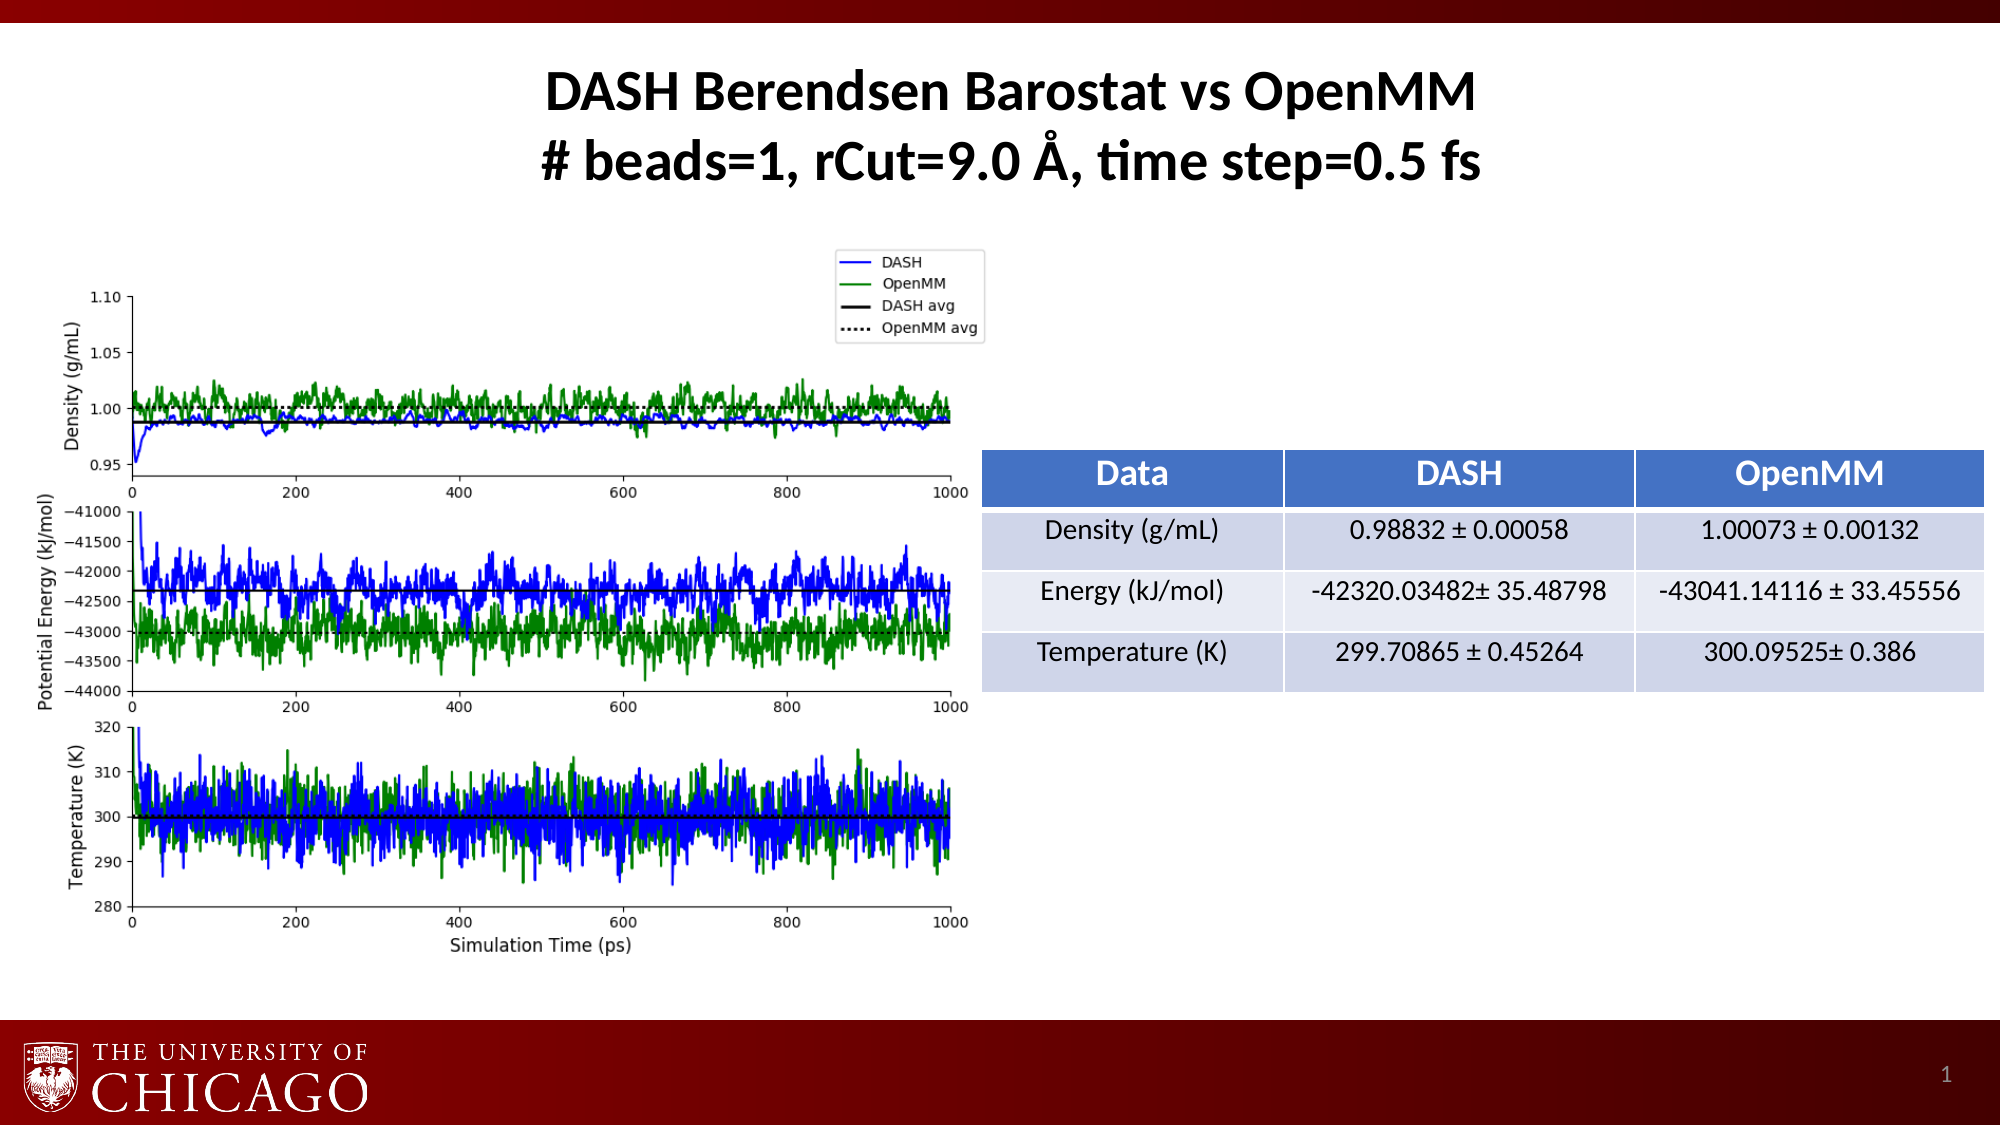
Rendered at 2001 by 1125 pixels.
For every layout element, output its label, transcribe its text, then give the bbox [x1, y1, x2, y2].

picture [0, 201, 1056, 993]
table_cell 1.00073 ± 0.00132 [1636, 513, 1984, 570]
text_box [0, 0, 2000, 23]
table_cell Density (g/mL) [1056, 513, 1283, 570]
table_cell 0.98832 ± 0.00058 [1285, 513, 1634, 570]
table_cell Temperature (K) [1056, 633, 1283, 692]
picture [23, 1042, 367, 1112]
table_header DASH [1285, 450, 1634, 507]
slide_number 1 [1517, 1042, 1968, 1103]
table_cell Energy (kJ/mol) [1056, 572, 1283, 631]
text_box [0, 1020, 2000, 1125]
table_cell 299.70865 ± 0.45264 [1285, 633, 1634, 692]
table_cell 300.09525± 0.386 [1636, 633, 1984, 692]
text_box DASH Berendsen Barostat vs OpenMM # beads=1, rCut=9.0 Å, time step=0.5 fs [11, 44, 2000, 200]
table_cell -42320.03482± 35.48798 [1285, 572, 1634, 631]
table_cell -43041.14116 ± 33.45556 [1636, 572, 1984, 631]
table_header OpenMM [1636, 450, 1984, 507]
table_header Data [1056, 450, 1283, 507]
